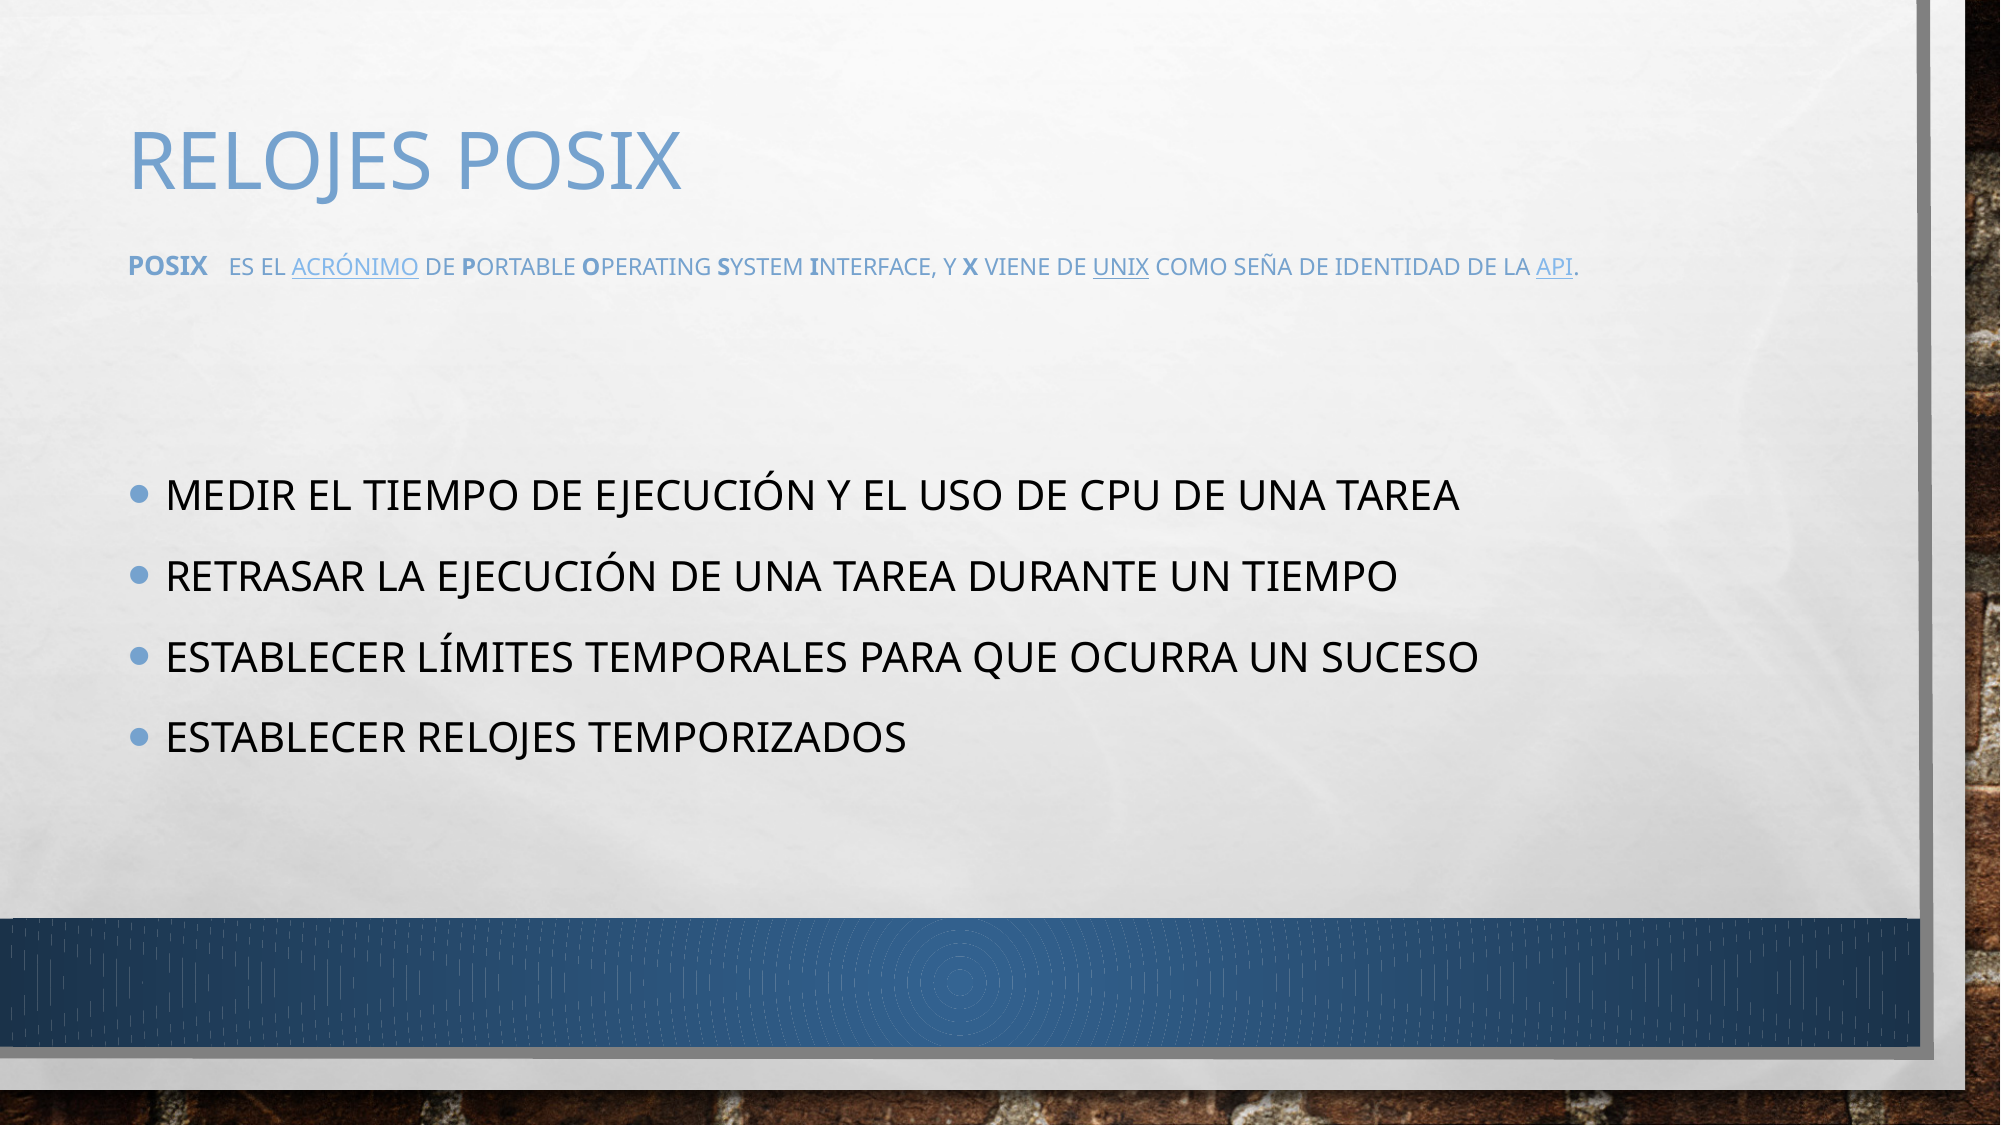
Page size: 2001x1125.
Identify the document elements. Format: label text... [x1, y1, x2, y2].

title Relojes posix POSIX es el acrónimo de Portable Operating System Interface, y X viene de UNIX como seña de identidad de la API. [112, 112, 1818, 302]
list Medir el tiempo de ejecución y el uso de CPU de una tarea Retrasar la ejecución de una tarea durante un tiempo Establecer límites temporales para que ocurra un suceso Establecer relojes temporizados [112, 338, 1818, 882]
picture [0, 0, 2000, 1125]
